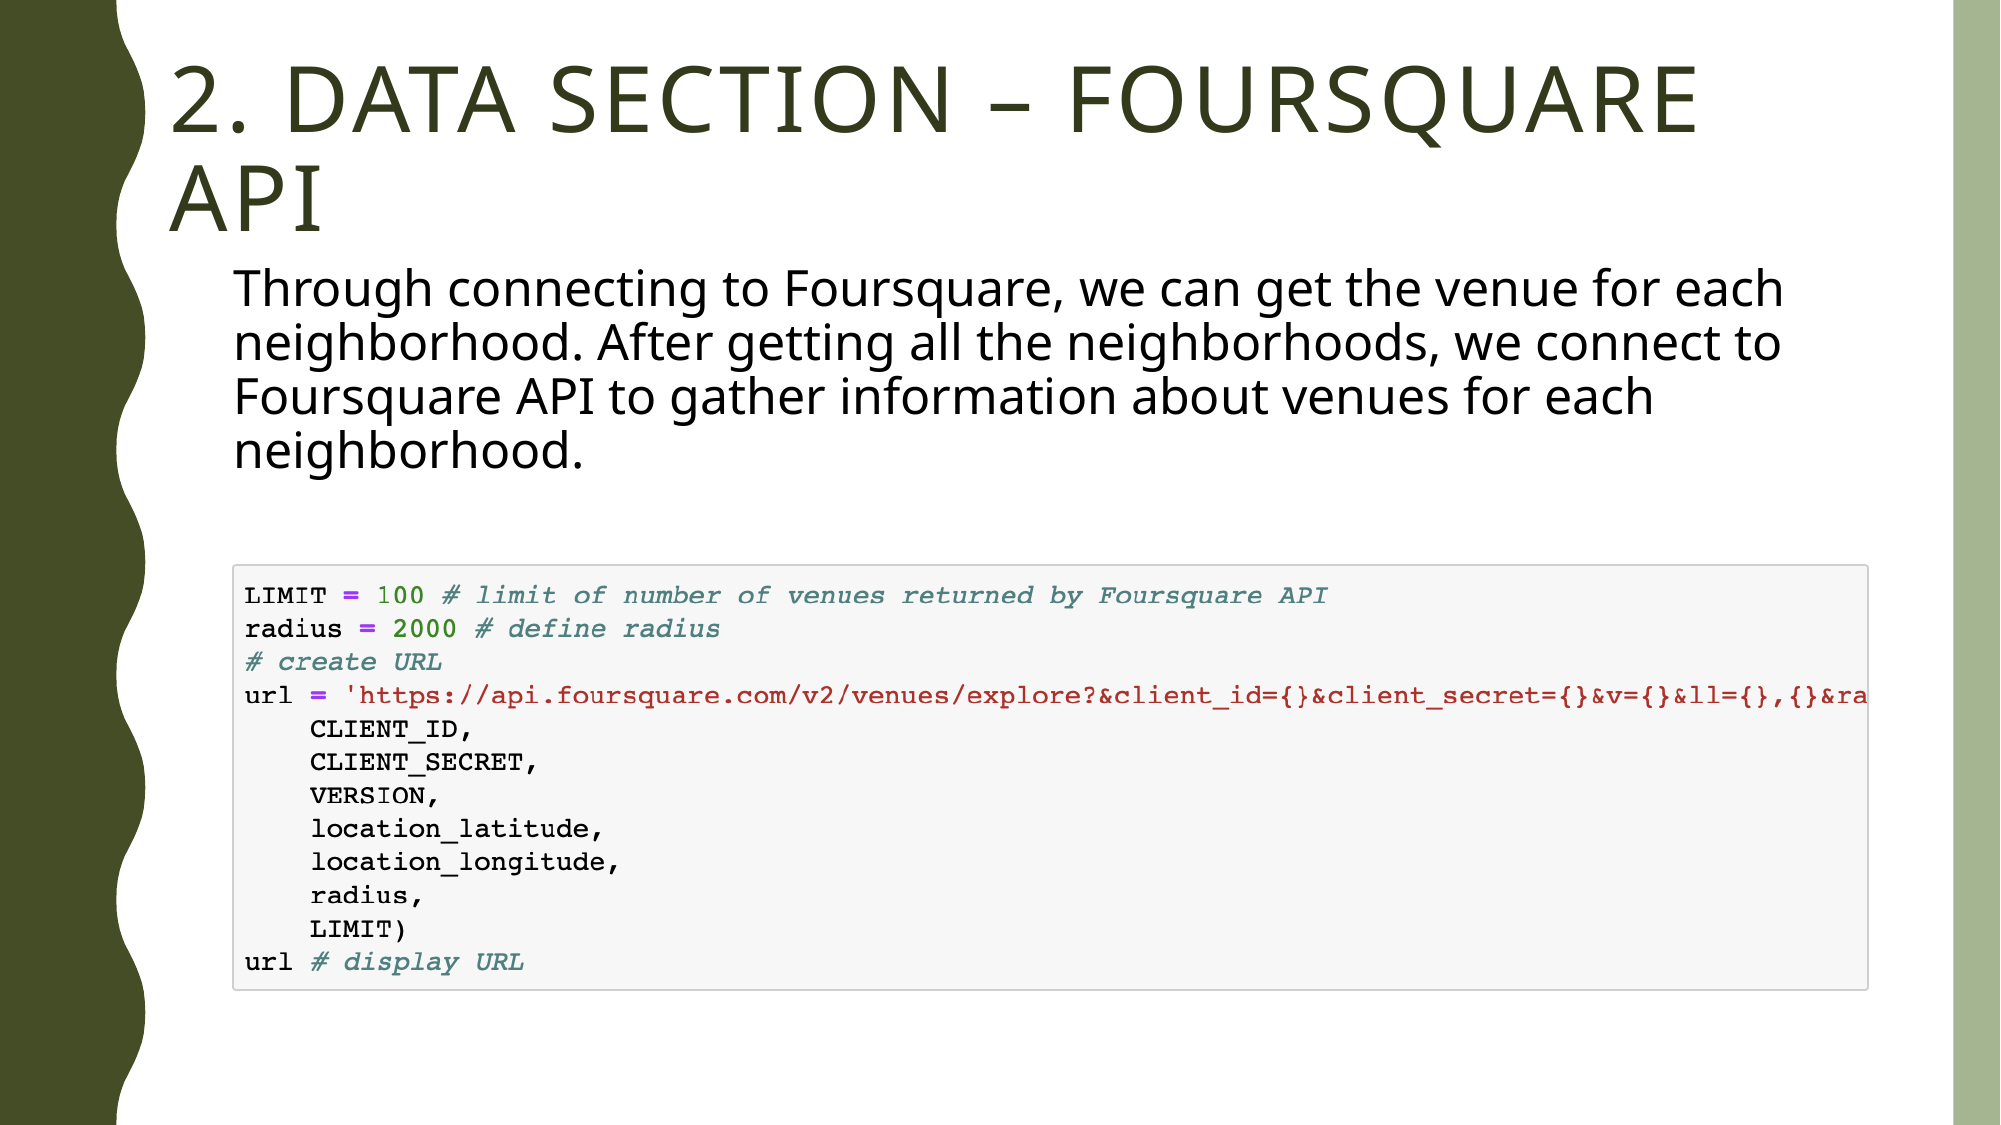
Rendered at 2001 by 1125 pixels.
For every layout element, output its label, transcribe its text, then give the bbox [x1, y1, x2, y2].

title 2. DATA Section – foursquare API [154, 0, 1735, 305]
text_box Through connecting to Foursquare, we can get the venue for each neighborhood. After getting all the neighborhoods, we connect to Foursquare API to gather information about venues for each neighborhood. [218, 248, 1886, 402]
picture [218, 552, 1886, 1003]
